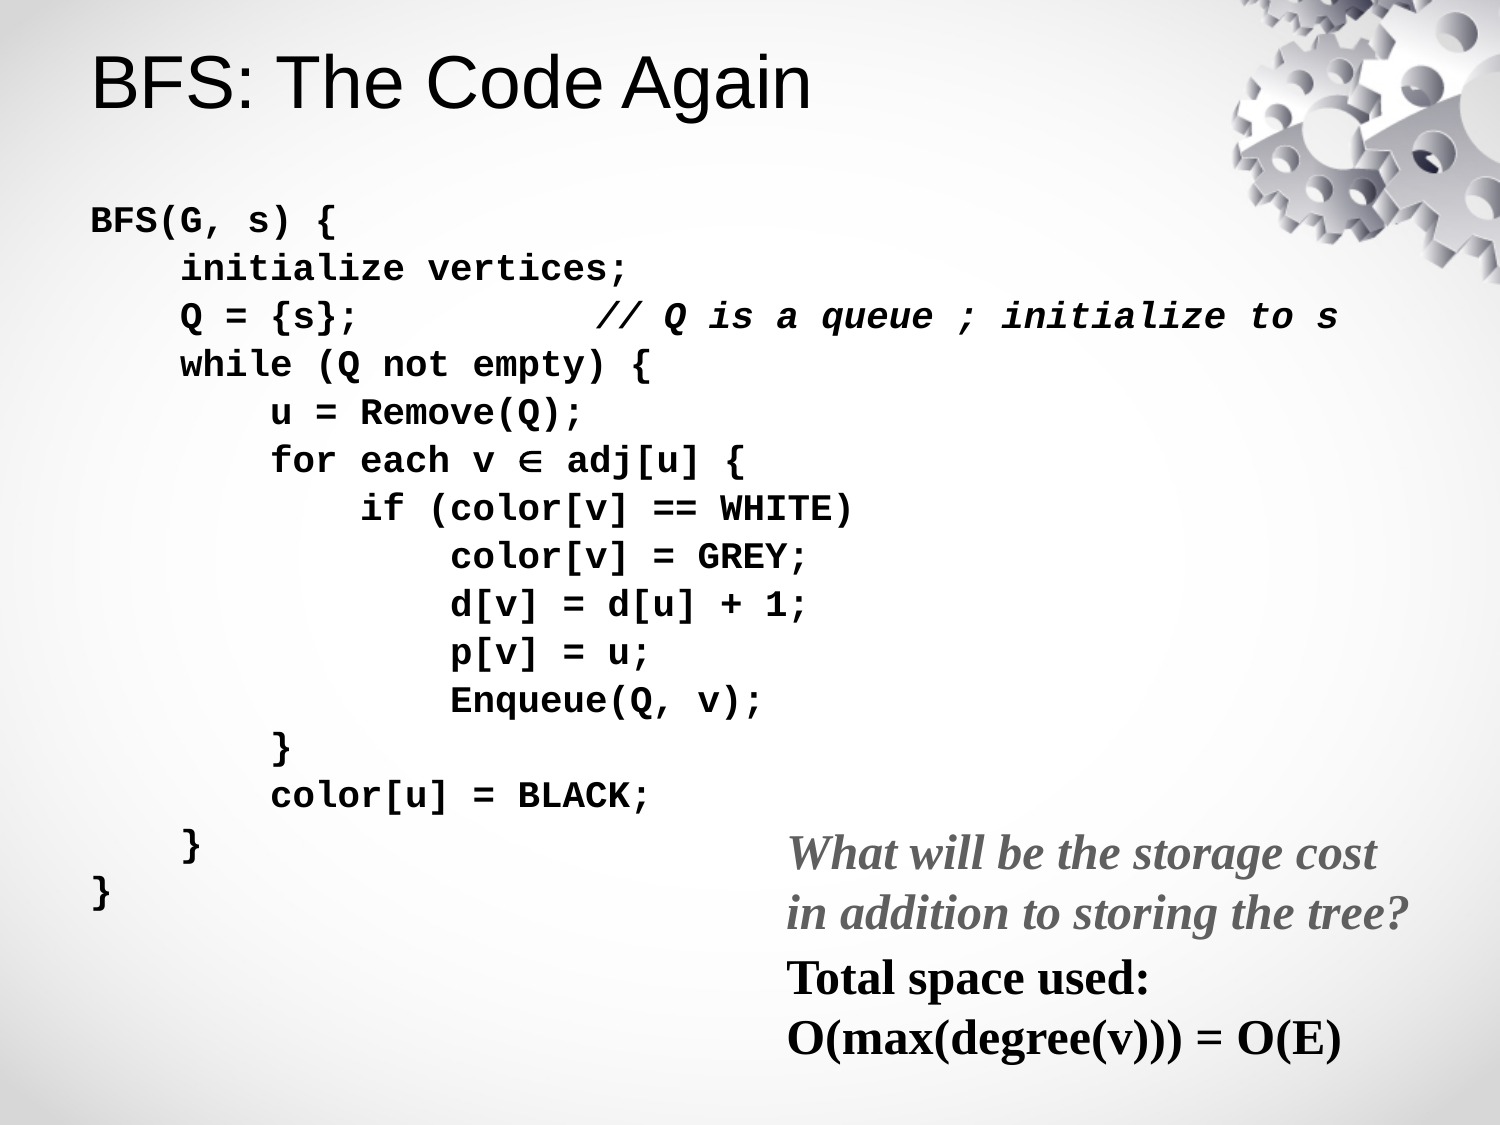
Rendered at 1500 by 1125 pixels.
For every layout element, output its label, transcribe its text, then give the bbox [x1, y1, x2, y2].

title BFS: The Code Again [74, 30, 1426, 127]
text_box What will be the storage cost in addition to storing the tree? [771, 812, 1426, 948]
list BFS(G, s) { initialize vertices; Q = {s}; // Q is a queue ; initialize to s while (Q not empty) { u = Remove(Q); for each v  adj[u] { if (color[v] == WHITE) color[v] = GREY; d[v] = d[u] + 1; p[v] = u; Enqueue(Q, v); } color[u] = BLACK; } } [74, 192, 1426, 1006]
picture [0, 0, 1500, 1125]
text_box Total space used: O(max(degree(v))) = O(E) [771, 937, 1358, 1073]
